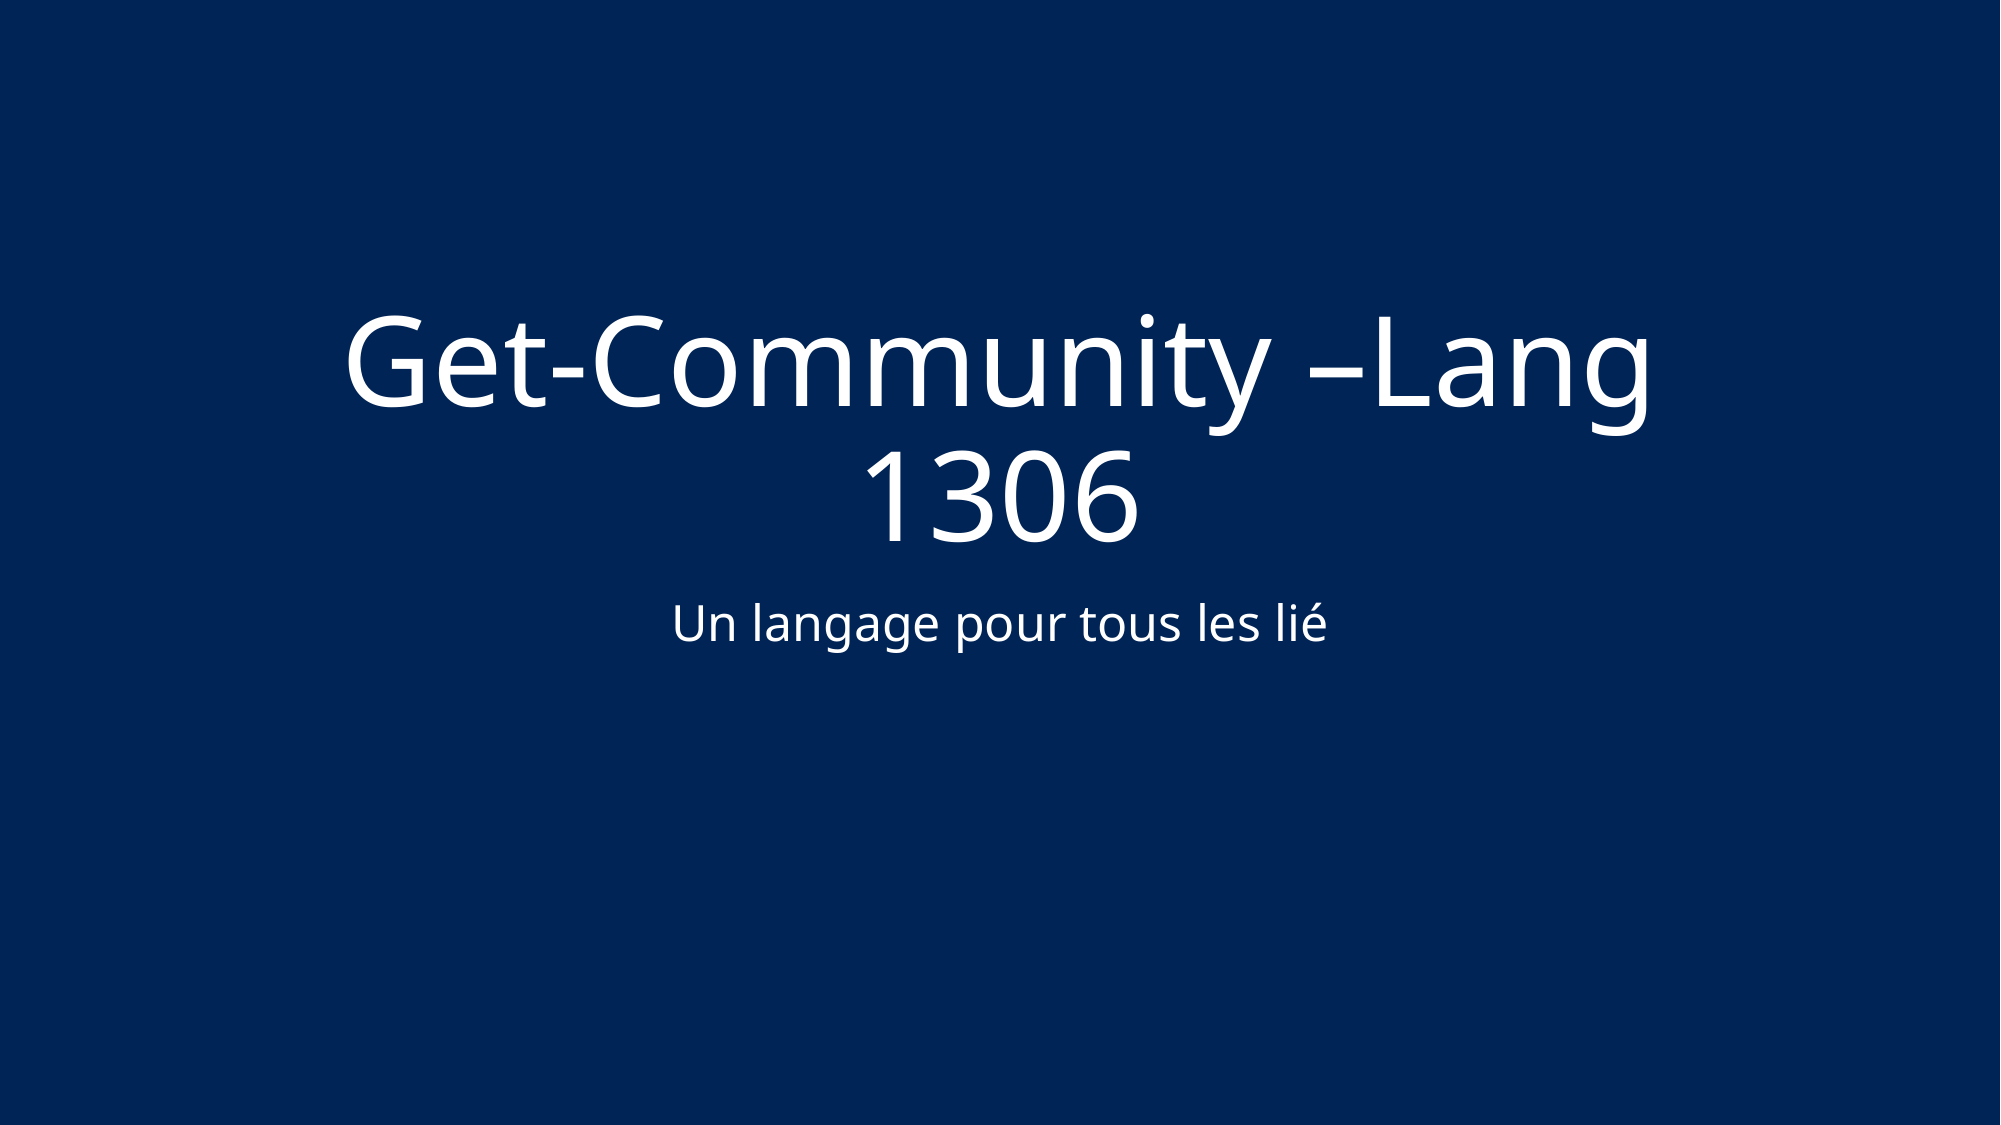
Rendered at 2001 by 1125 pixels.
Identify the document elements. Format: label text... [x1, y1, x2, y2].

subtitle Un langage pour tous les lié [249, 590, 1750, 863]
title Get-Community –Lang 1306 [249, 184, 1750, 576]
